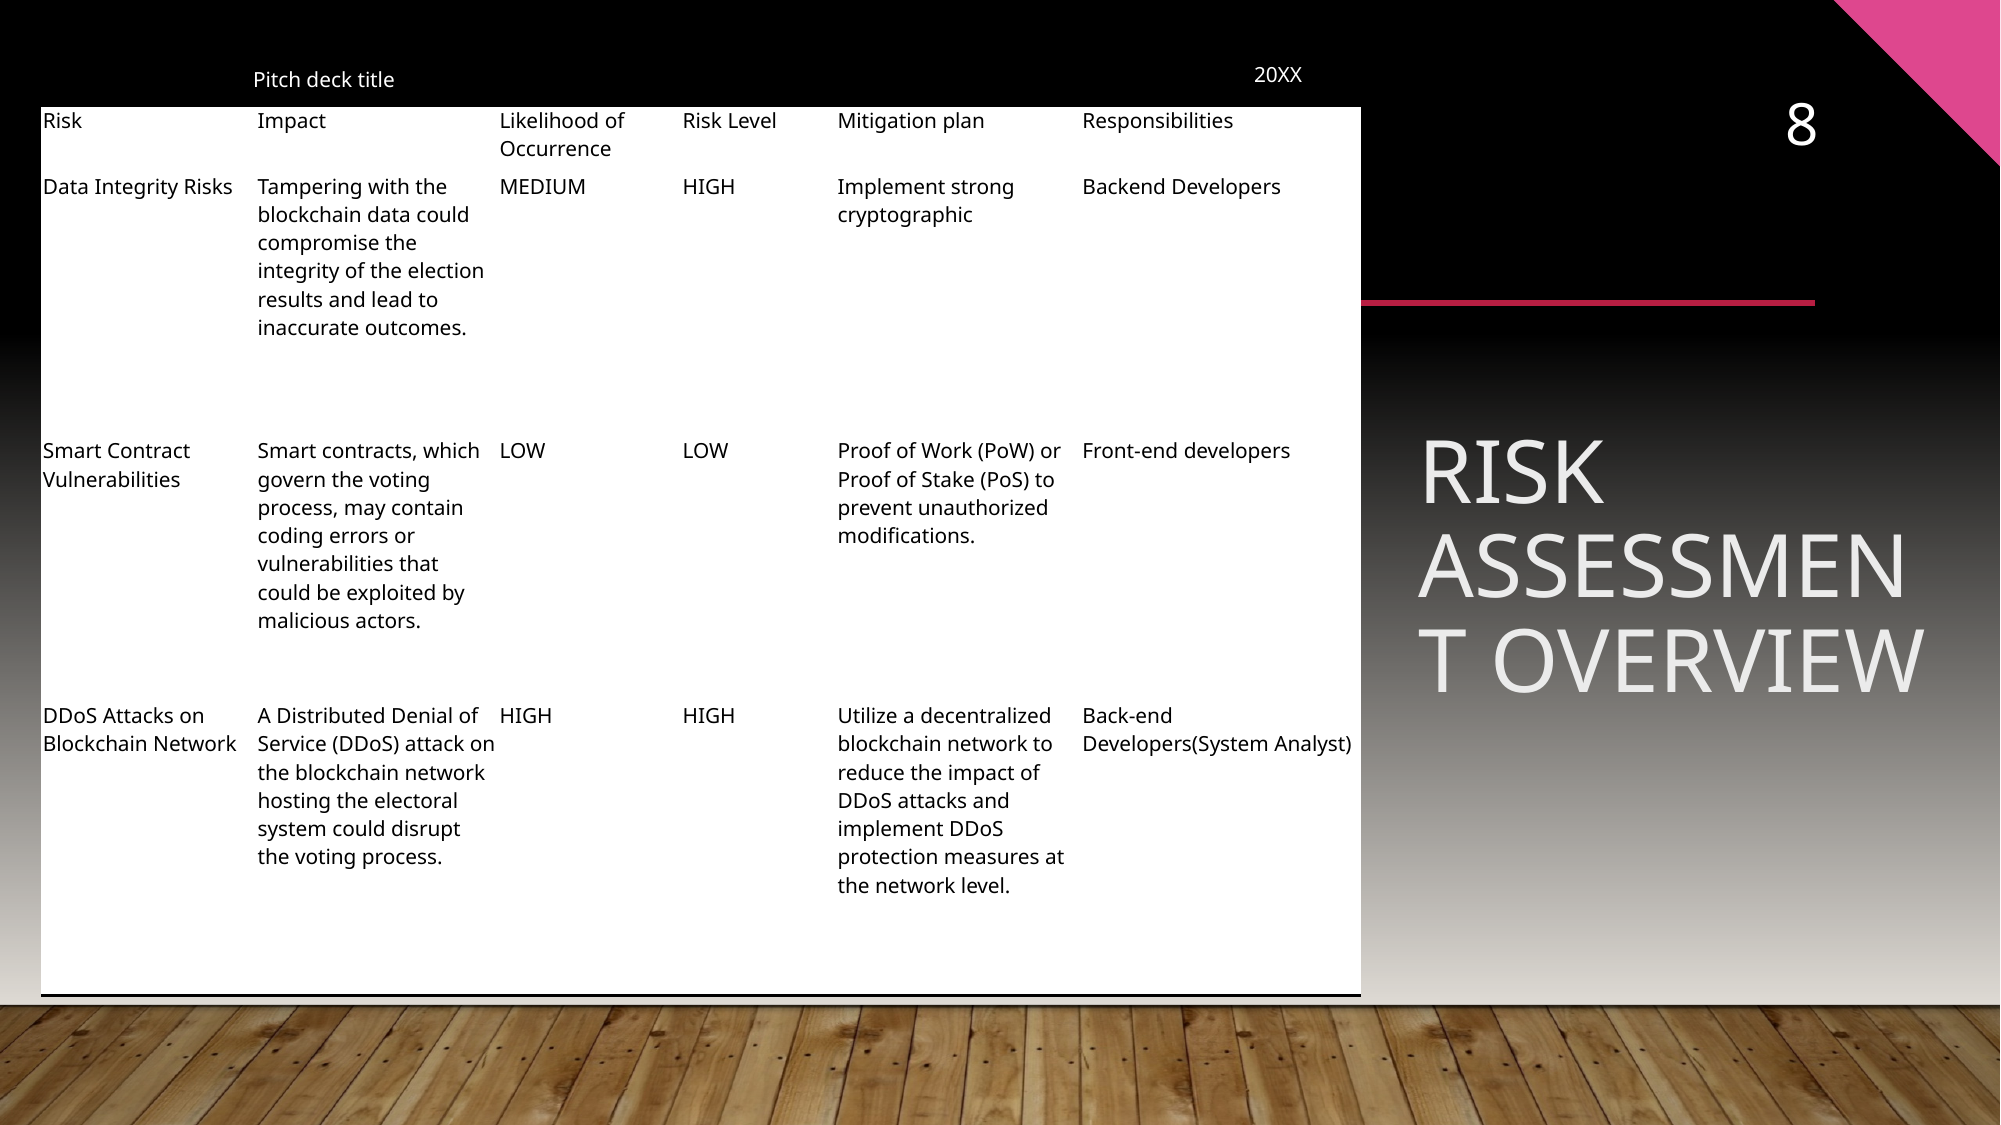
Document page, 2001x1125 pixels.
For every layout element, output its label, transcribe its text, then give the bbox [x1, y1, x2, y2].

slide_number 20XX [1239, 54, 1696, 105]
title Risk Assessment overview [1403, 180, 1959, 719]
table_cell DDoS Attacks on Blockchain Network [41, 700, 256, 994]
table_cell Tampering with the blockchain data could compromise the integrity of the election results and lead to inaccurate outcomes. [256, 170, 498, 435]
table_cell MEDIUM [498, 170, 681, 435]
table_cell HIGH [681, 700, 836, 994]
table_header Impact [256, 107, 498, 170]
table_cell A Distributed Denial of Service (DDoS) attack on the blockchain network hosting the electoral system could disrupt the voting process. [256, 700, 498, 994]
table_header Risk [41, 107, 256, 170]
slide_number 8 [1696, 48, 1835, 175]
table_header Responsibilities [1081, 107, 1361, 170]
table_cell LOW [681, 435, 836, 700]
table_header Likelihood of Occurrence [498, 107, 681, 170]
table_header Risk Level [681, 107, 836, 170]
table_cell HIGH [498, 700, 681, 994]
table_cell Data Integrity Risks [41, 170, 256, 435]
table_cell LOW [498, 435, 681, 700]
picture [0, 1005, 2000, 1125]
table_cell Front-end developers [1081, 435, 1361, 700]
table_cell Implement strong cryptographic [836, 170, 1081, 435]
table_cell Proof of Work (PoW) or Proof of Stake (PoS) to prevent unauthorized modifications. [836, 435, 1081, 700]
table_cell HIGH [681, 170, 836, 435]
table_cell Utilize a decentralized blockchain network to reduce the impact of DDoS attacks and implement DDoS protection measures at the network level. [836, 700, 1081, 994]
footer Pitch deck title [238, 54, 1213, 103]
table_header Mitigation plan [836, 107, 1081, 170]
table_cell Smart contracts, which govern the voting process, may contain coding errors or vulnerabilities that could be exploited by malicious actors. [256, 435, 498, 700]
table_cell Back-end Developers(System Analyst) [1081, 700, 1361, 994]
table_cell Backend Developers [1081, 170, 1361, 435]
table_cell Smart Contract Vulnerabilities [41, 435, 256, 700]
